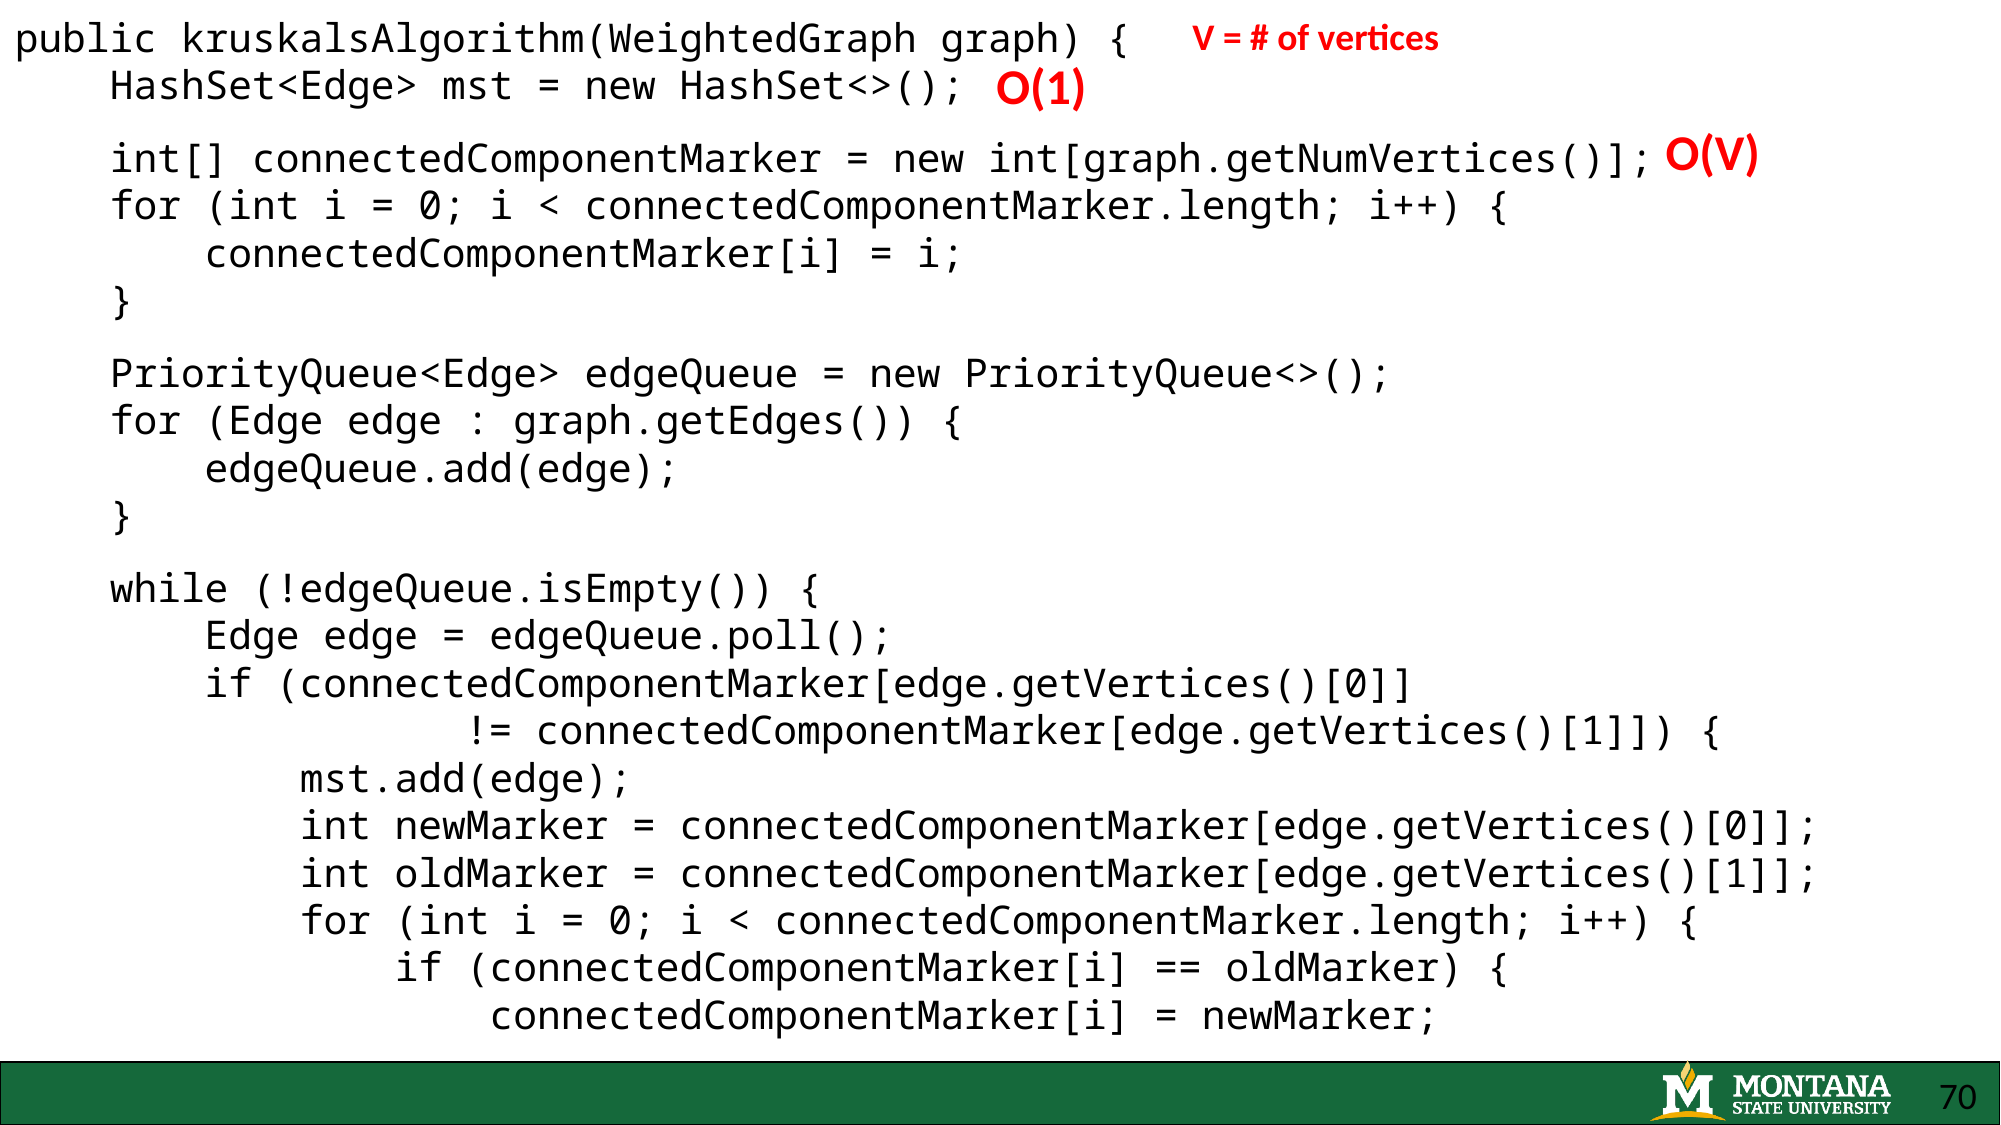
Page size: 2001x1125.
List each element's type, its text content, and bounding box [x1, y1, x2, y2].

text_box V = # of vertices [1177, 5, 1455, 66]
text_box O(V) [1650, 113, 1775, 188]
picture [1649, 1060, 1891, 1122]
text_box public kruskalsAlgorithm(WeightedGraph graph) { HashSet<Edge> mst = new HashSet<>(); int[] connectedComponentMarker = new int[graph.getNumVertices()]; for (int i = 0; i < connectedComponentMarker.length; i++) { connectedComponentMarker[i] = i; } PriorityQueue<Edge> edgeQueue = new PriorityQueue<>(); for (Edge edge : graph.getEdges()) { edgeQueue.add(edge); } while (!edgeQueue.isEmpty()) { Edge edge = edgeQueue.poll(); if (connectedComponentMarker[edge.getVertices()[0]] != connectedComponentMarker[edge.getVertices()[1]]) { mst.add(edge); int newMarker = connectedComponentMarker[edge.getVertices()[0]]; int oldMarker = connectedComponentMarker[edge.getVertices()[1]]; for (int i = 0; i < connectedComponentMarker.length; i++) { if (connectedComponentMarker[i] == oldMarker) { connectedComponentMarker[i] = newMarker; [0, 5, 1962, 1060]
text_box O(1) [981, 47, 1102, 123]
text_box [0, 1060, 2000, 1125]
